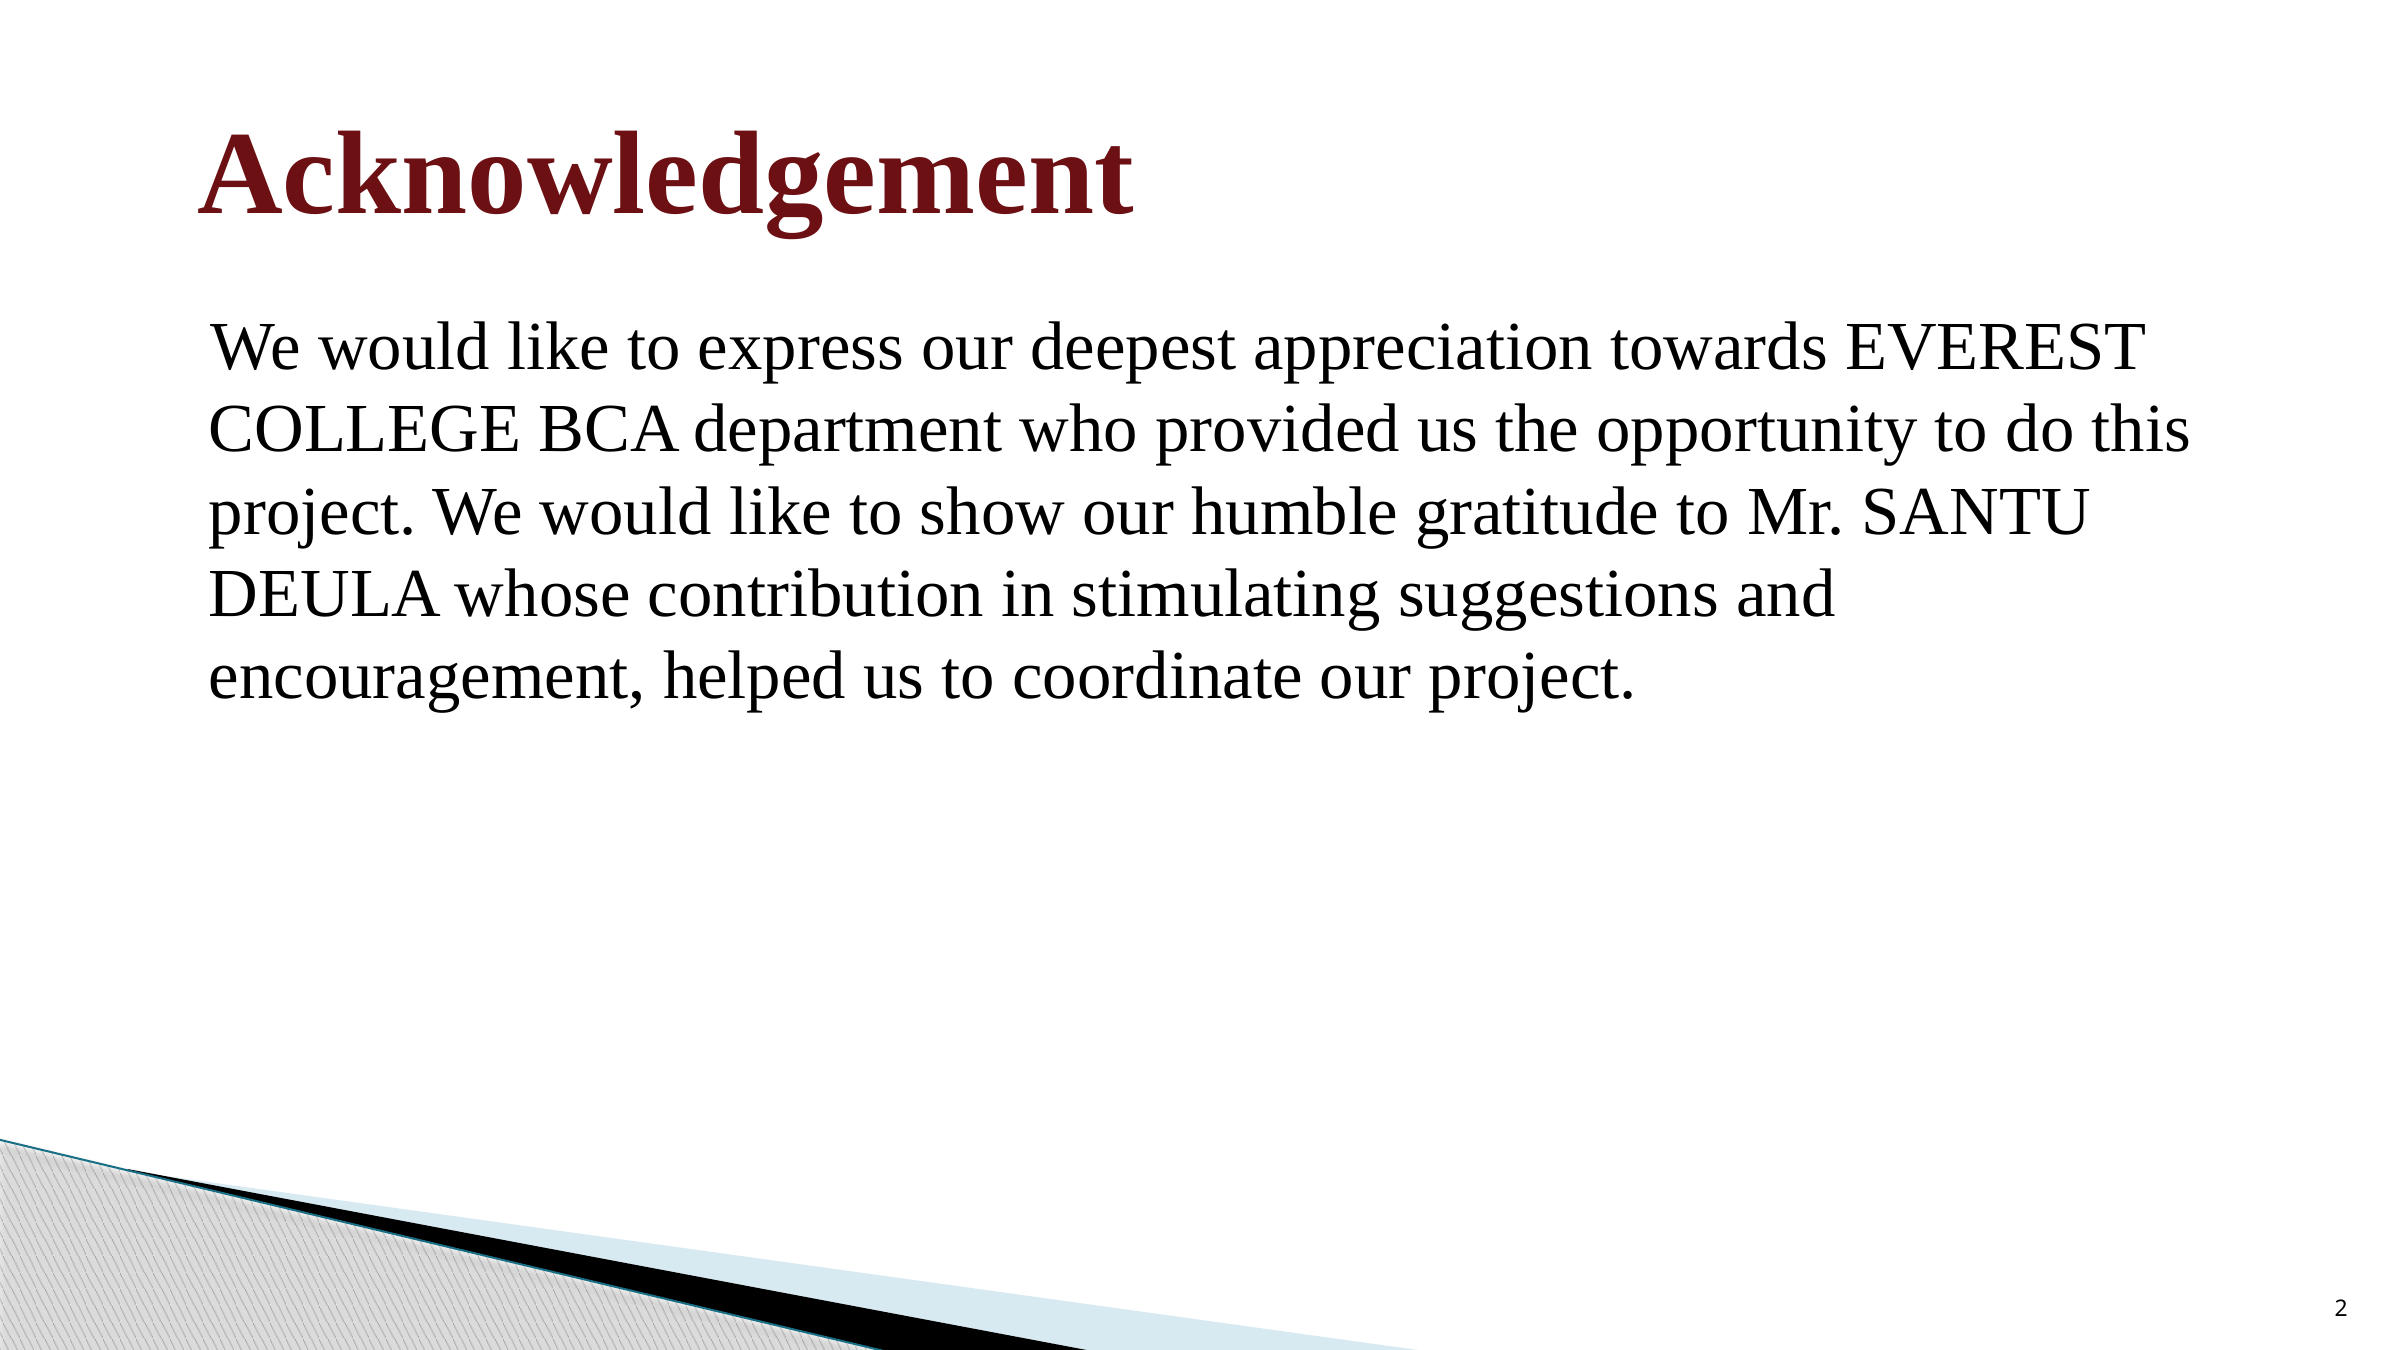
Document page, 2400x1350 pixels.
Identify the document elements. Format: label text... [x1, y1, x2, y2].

title Acknowledgement [120, 54, 2280, 279]
list We would like to express our deepest appreciation towards EVEREST COLLEGE BCA department who provided us the opportunity to do this project. We would like to show our humble gratitude to Mr. SANTU DEULA whose contribution in stimulating suggestions and encouragement, helped us to coordinate our project. [120, 291, 2280, 1183]
slide_number 2 [2269, 1261, 2366, 1334]
